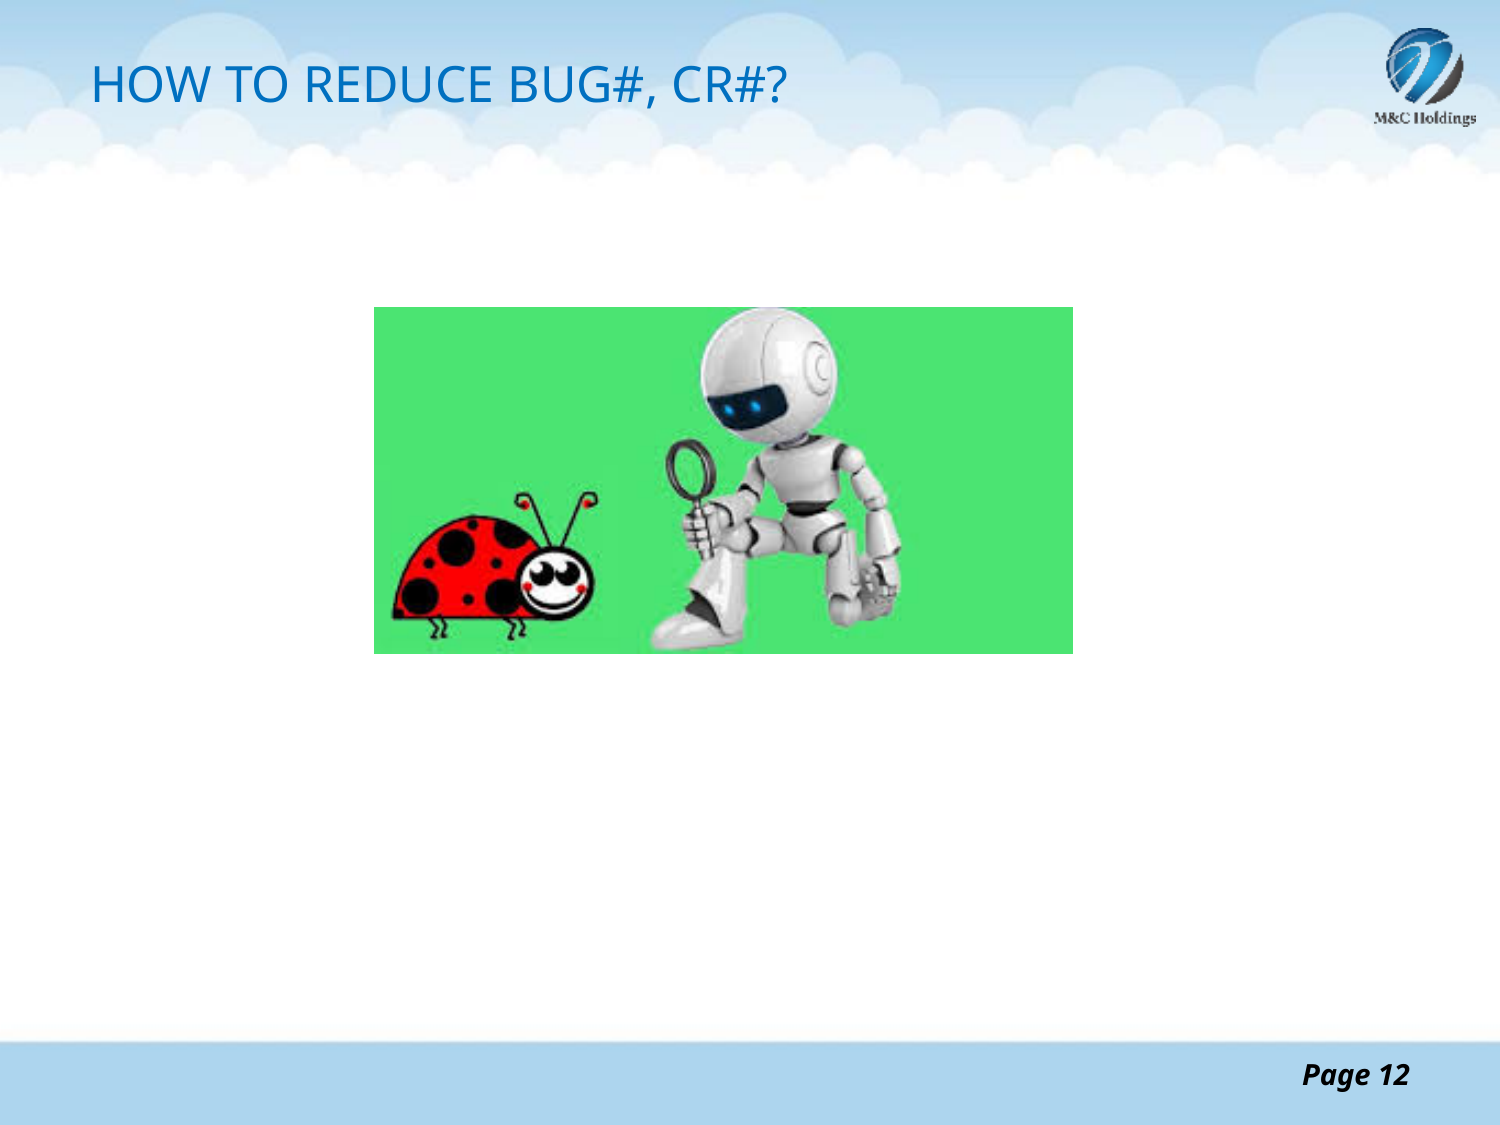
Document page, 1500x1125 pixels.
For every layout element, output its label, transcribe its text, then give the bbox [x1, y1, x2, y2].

title HOW TO REDUCE BUG#, CR#? [75, 28, 1425, 144]
picture [0, 0, 1500, 1125]
slide_number Page 12 [1074, 1048, 1425, 1110]
